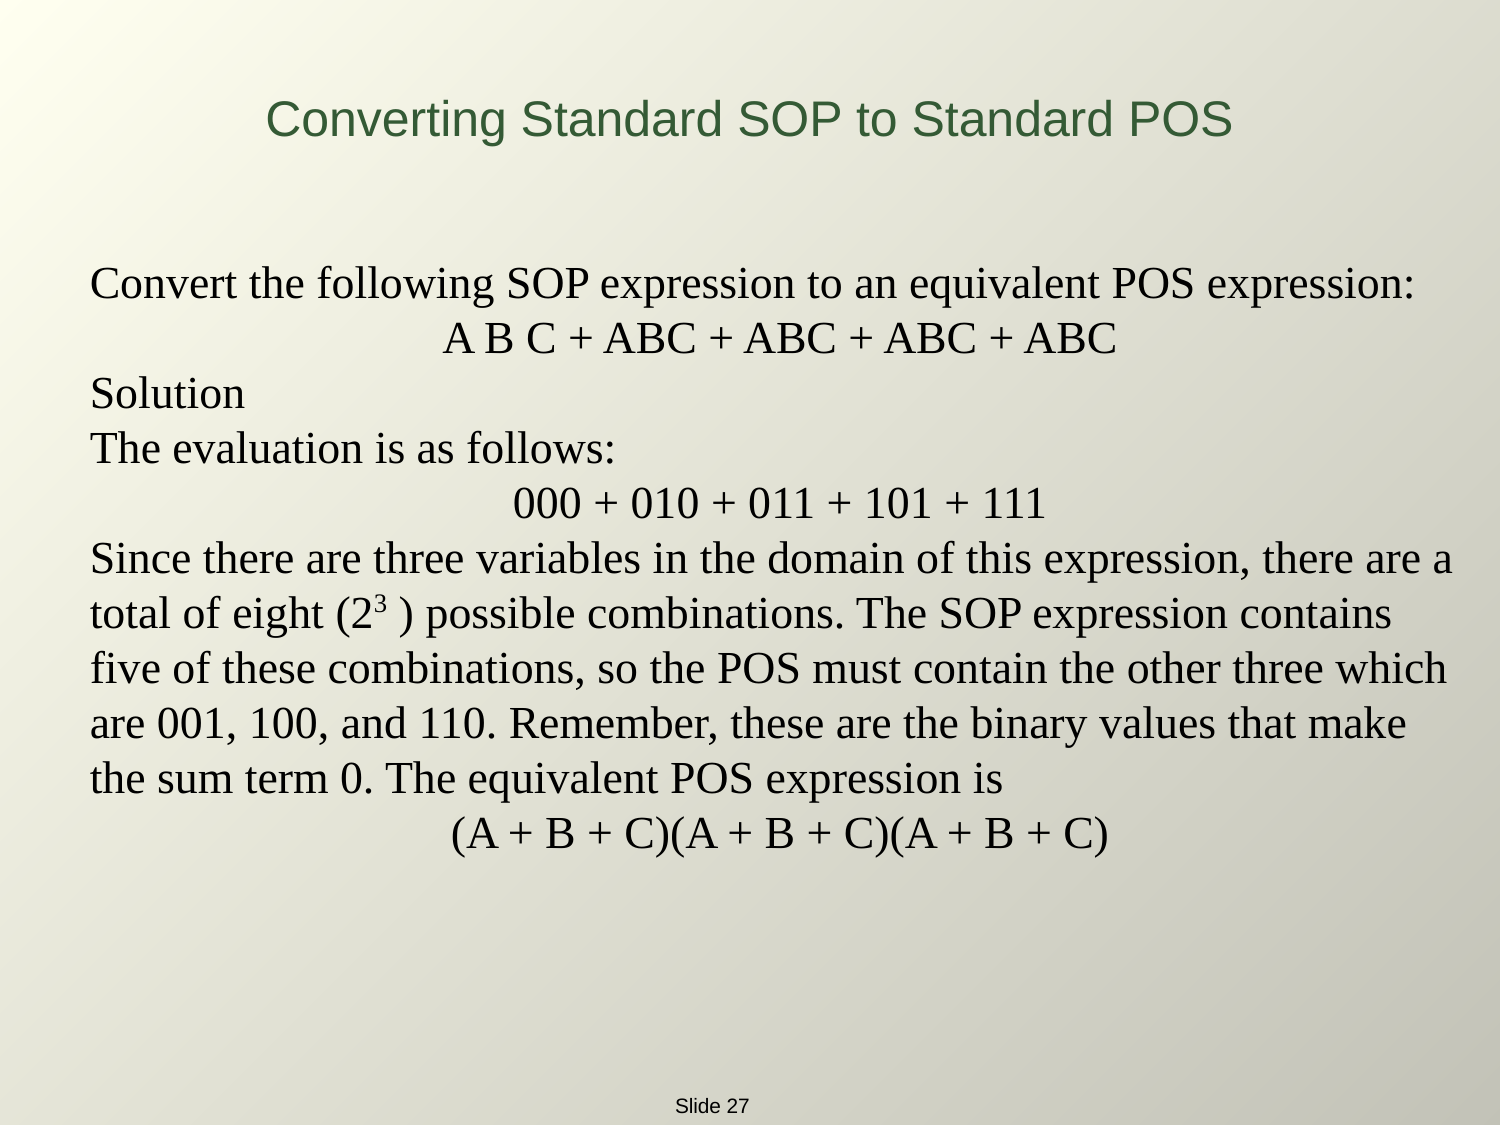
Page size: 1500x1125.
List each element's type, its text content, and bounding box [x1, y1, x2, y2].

text_box Convert the following SOP expression to an equivalent POS expression: A B C + ABC + ABC + ABC + ABC Solution The evaluation is as follows: 000 + 010 + 011 + 101 + 111 Since there are three variables in the domain of this expression, there are a total of eight (23 ) possible combinations. The SOP expression contains five of these combinations, so the POS must contain the other three which are 001, 100, and 110. Remember, these are the binary values that make the sum term 0. The equivalent POS expression is (A + B + C)(A + B + C)(A + B + C) [75, 244, 1486, 920]
text_box Converting Standard SOP to Standard POS [74, 22, 1425, 210]
